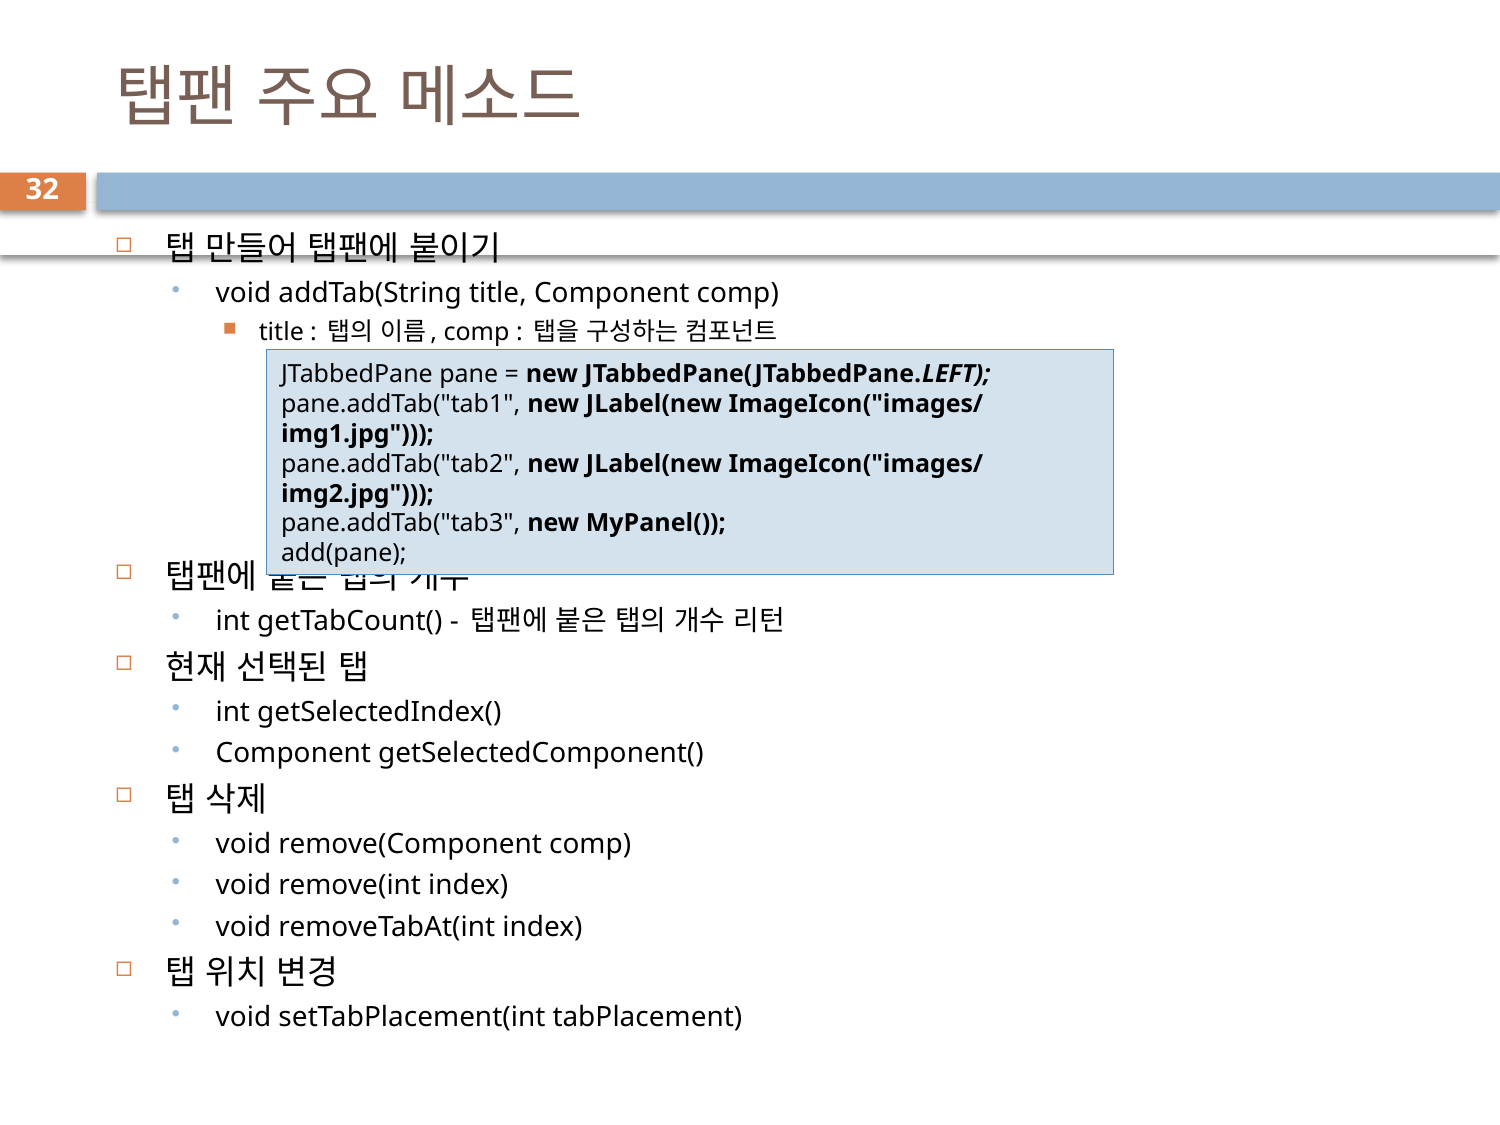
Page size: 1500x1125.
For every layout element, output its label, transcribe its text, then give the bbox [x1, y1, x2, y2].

title 탭팬 주요 메소드 [100, 37, 1438, 149]
text_box JTabbedPane pane = new JTabbedPane(JTabbedPane.LEFT); pane.addTab("tab1", new JLabel(new ImageIcon("images/img1.jpg"))); pane.addTab("tab2", new JLabel(new ImageIcon("images/img2.jpg"))); pane.addTab("tab3", new MyPanel()); add(pane); [266, 349, 1114, 575]
slide_number 32 [0, 170, 87, 211]
list 탭 만들어 탭팬에 붙이기 void addTab(String title, Component comp) title : 탭의 이름, comp : 탭을 구성하는 컴포넌트 탭팬에 붙은 탭의 개수 int getTabCount() - 탭팬에 붙은 탭의 개수 리턴 현재 선택된 탭 int getSelectedIndex() Component getSelectedComponent() 탭 삭제 void remove(Component comp) void remove(int index) void removeTabAt(int index) 탭 위치 변경 void setTabPlacement(int tabPlacement) [100, 219, 1438, 1047]
